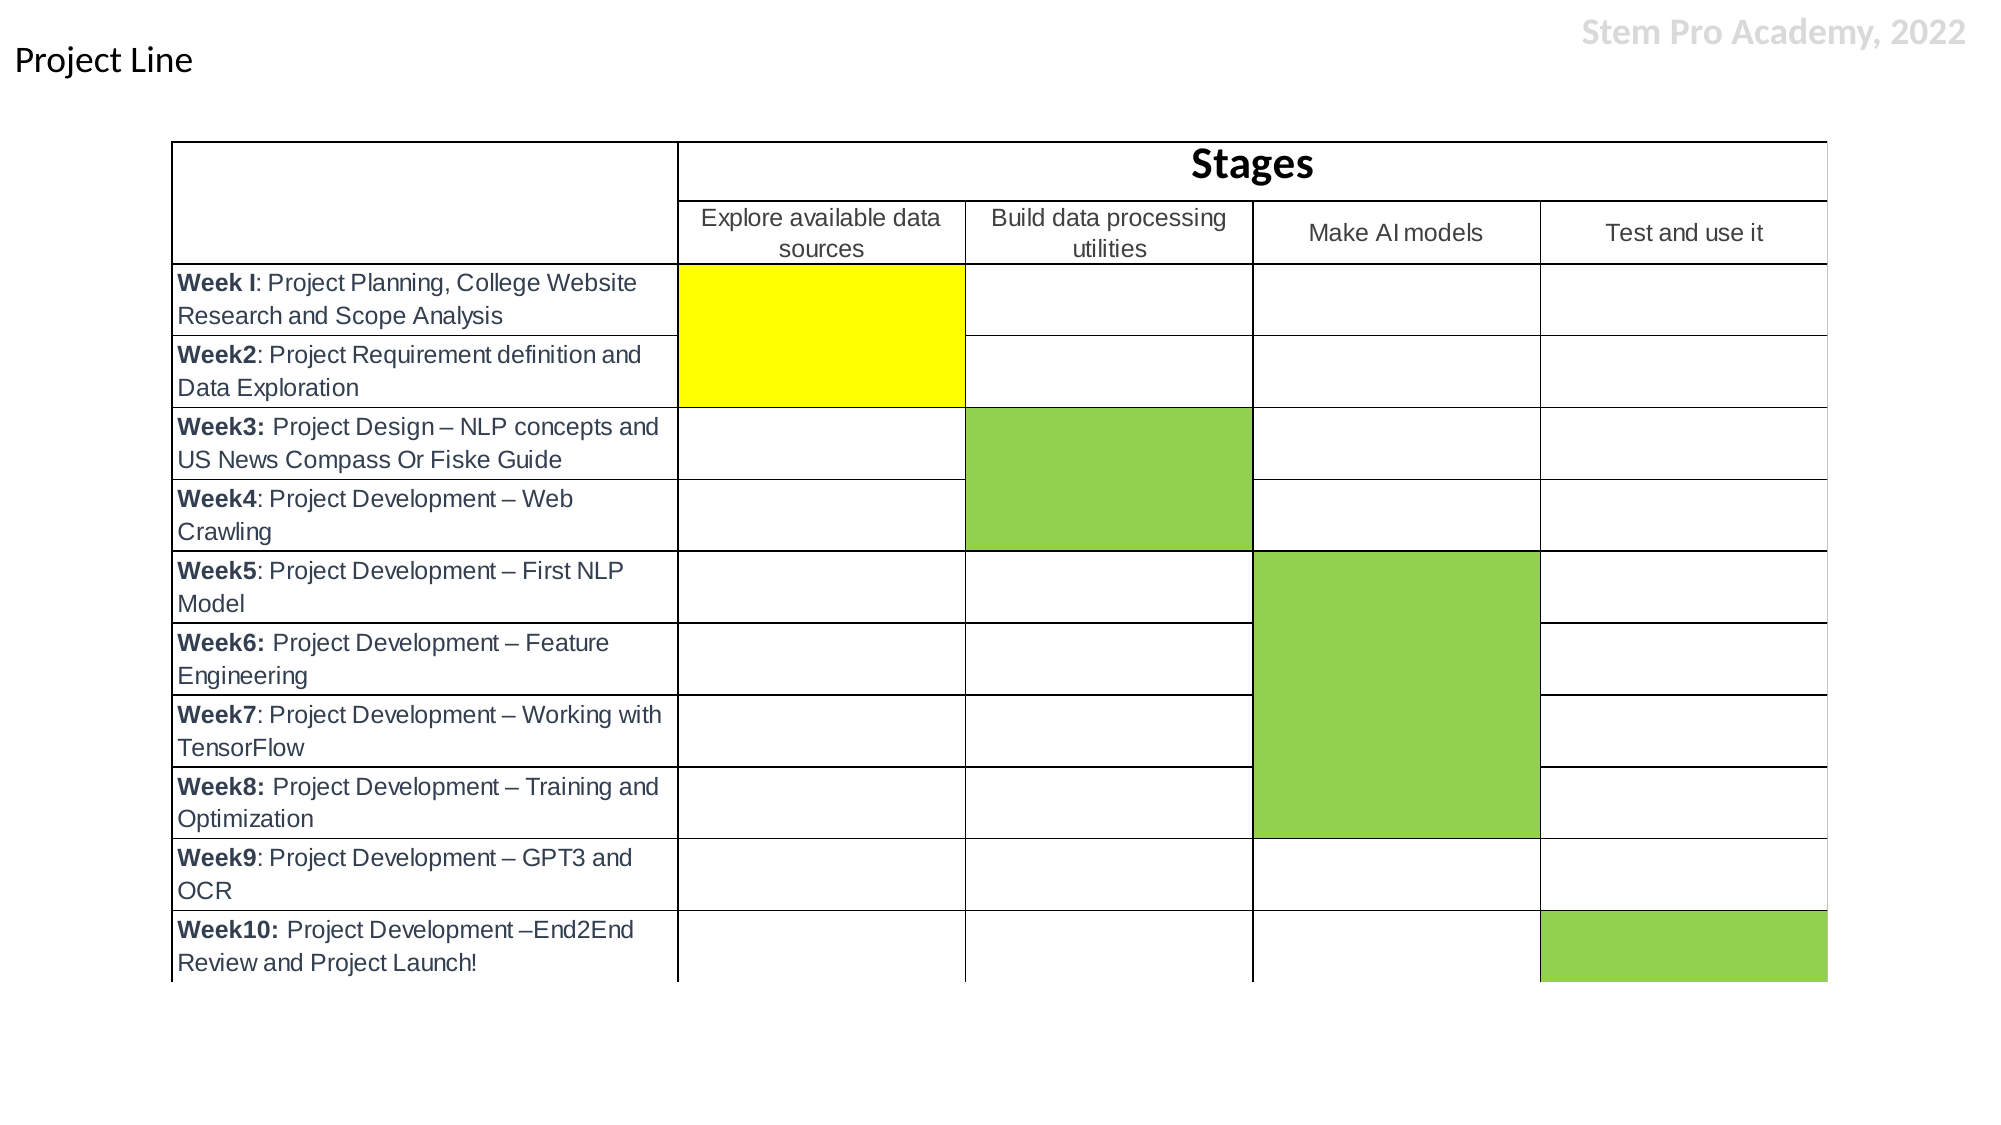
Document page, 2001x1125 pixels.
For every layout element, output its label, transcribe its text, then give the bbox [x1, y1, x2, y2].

text_box Project Line [0, 28, 1000, 88]
text_box Stem Pro Academy, 2022 [1567, 0, 2000, 60]
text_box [170, 141, 1829, 984]
